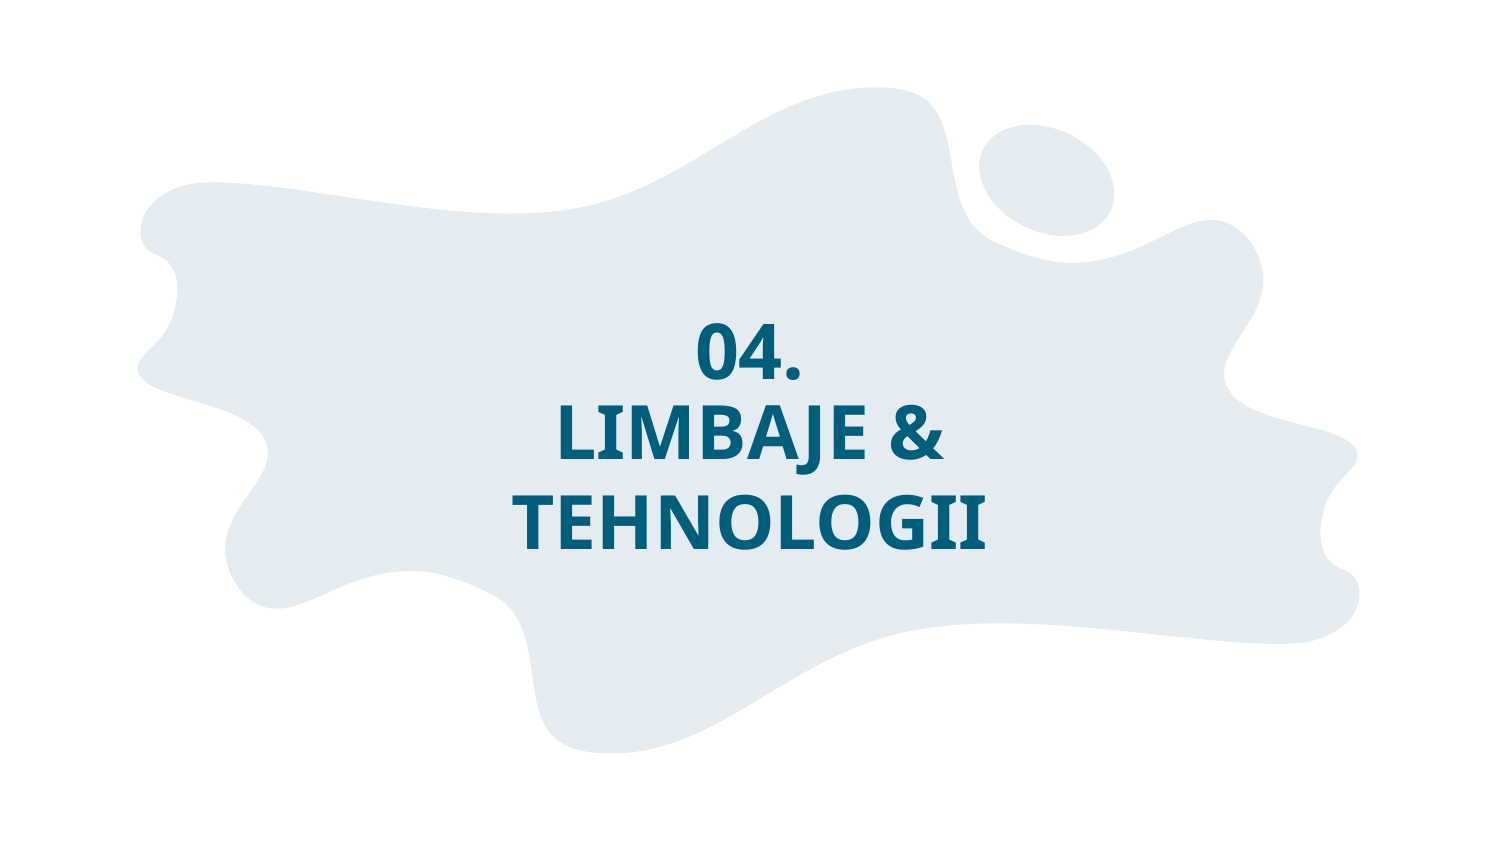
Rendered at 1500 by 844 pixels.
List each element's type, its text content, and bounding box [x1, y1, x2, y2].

title LIMBAJE & TEHNOLOGII [310, 435, 1190, 514]
title 04. [644, 309, 856, 388]
